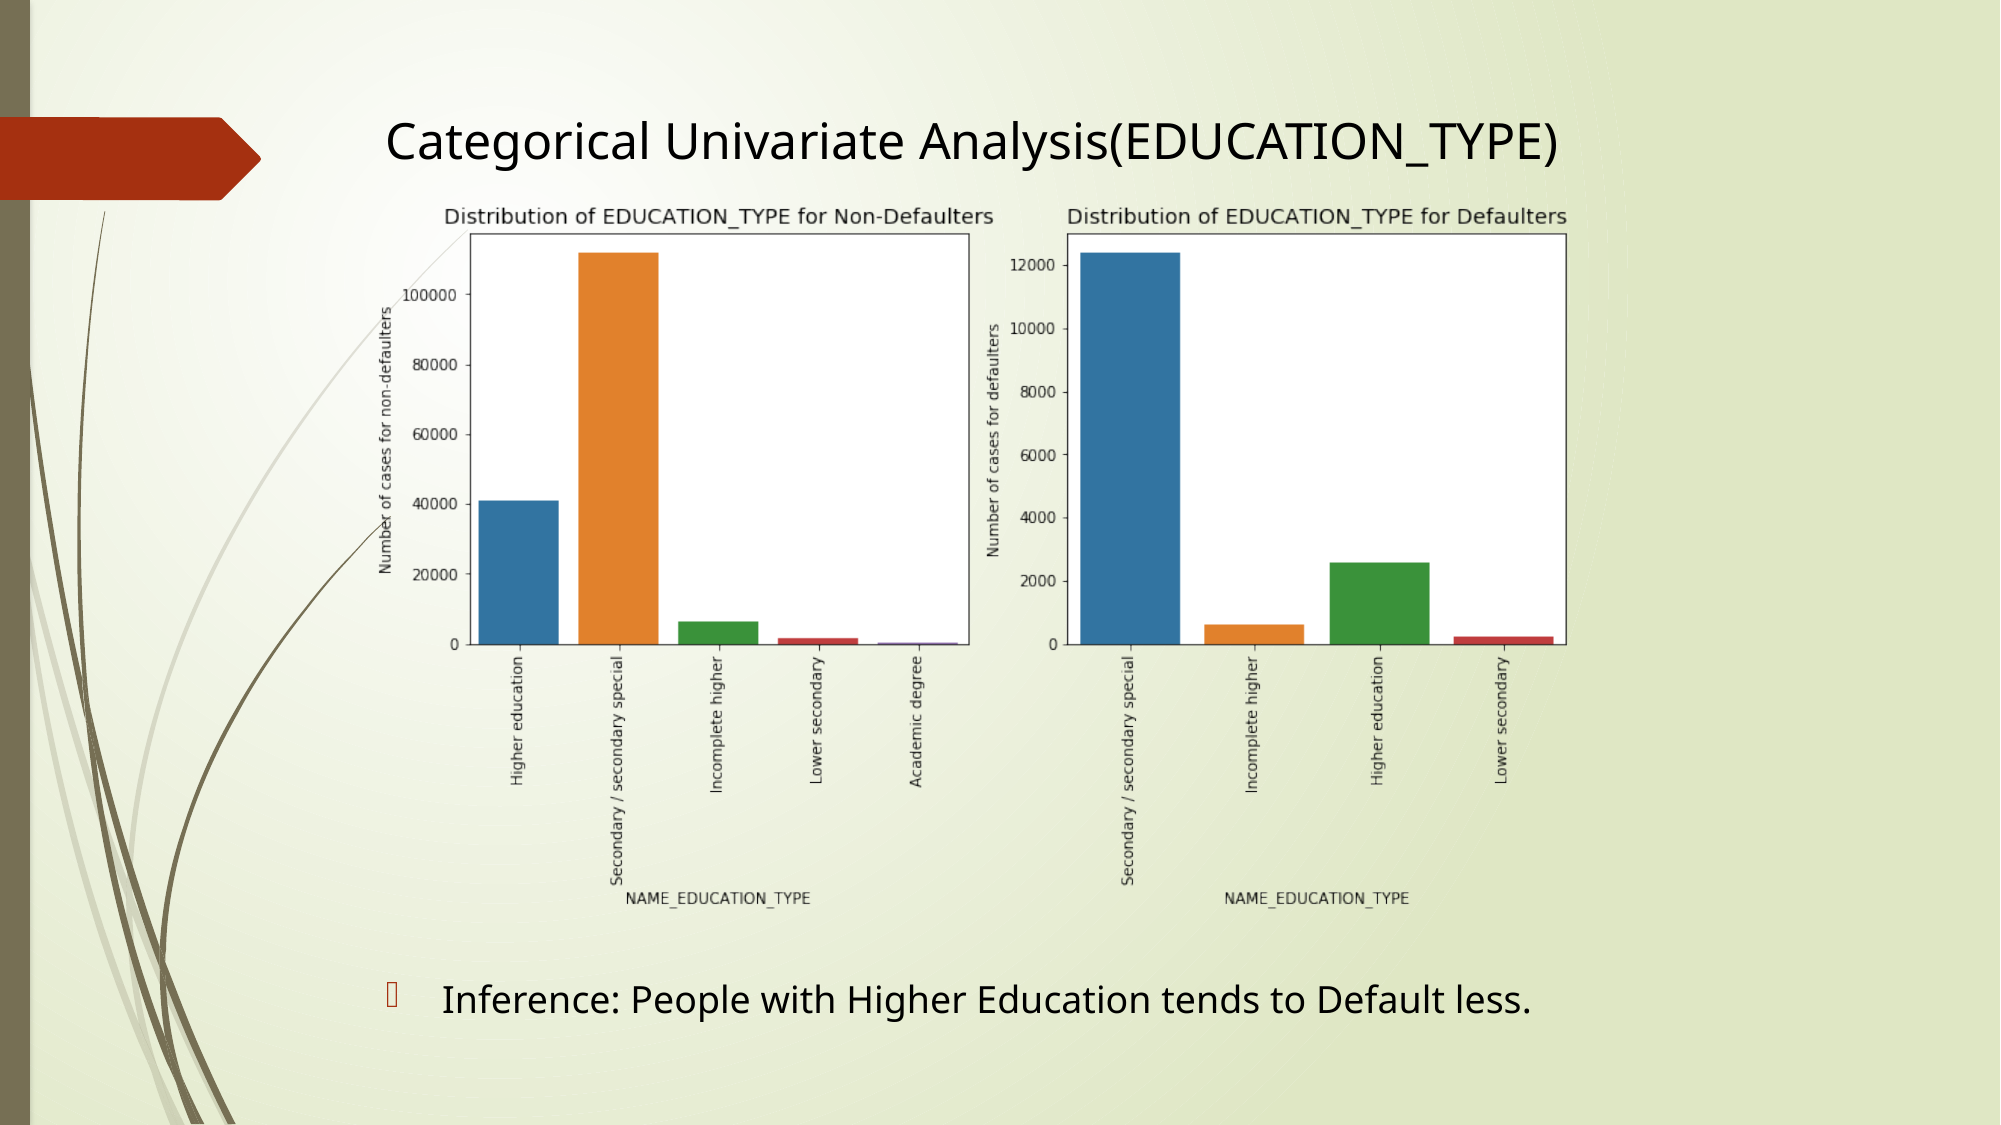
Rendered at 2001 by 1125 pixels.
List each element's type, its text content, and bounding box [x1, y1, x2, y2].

picture [370, 196, 1582, 919]
list Inference: People with Higher Education tends to Default less. [370, 968, 1806, 1051]
title Categorical Univariate Analysis(EDUCATION_TYPE) [370, 102, 1833, 313]
